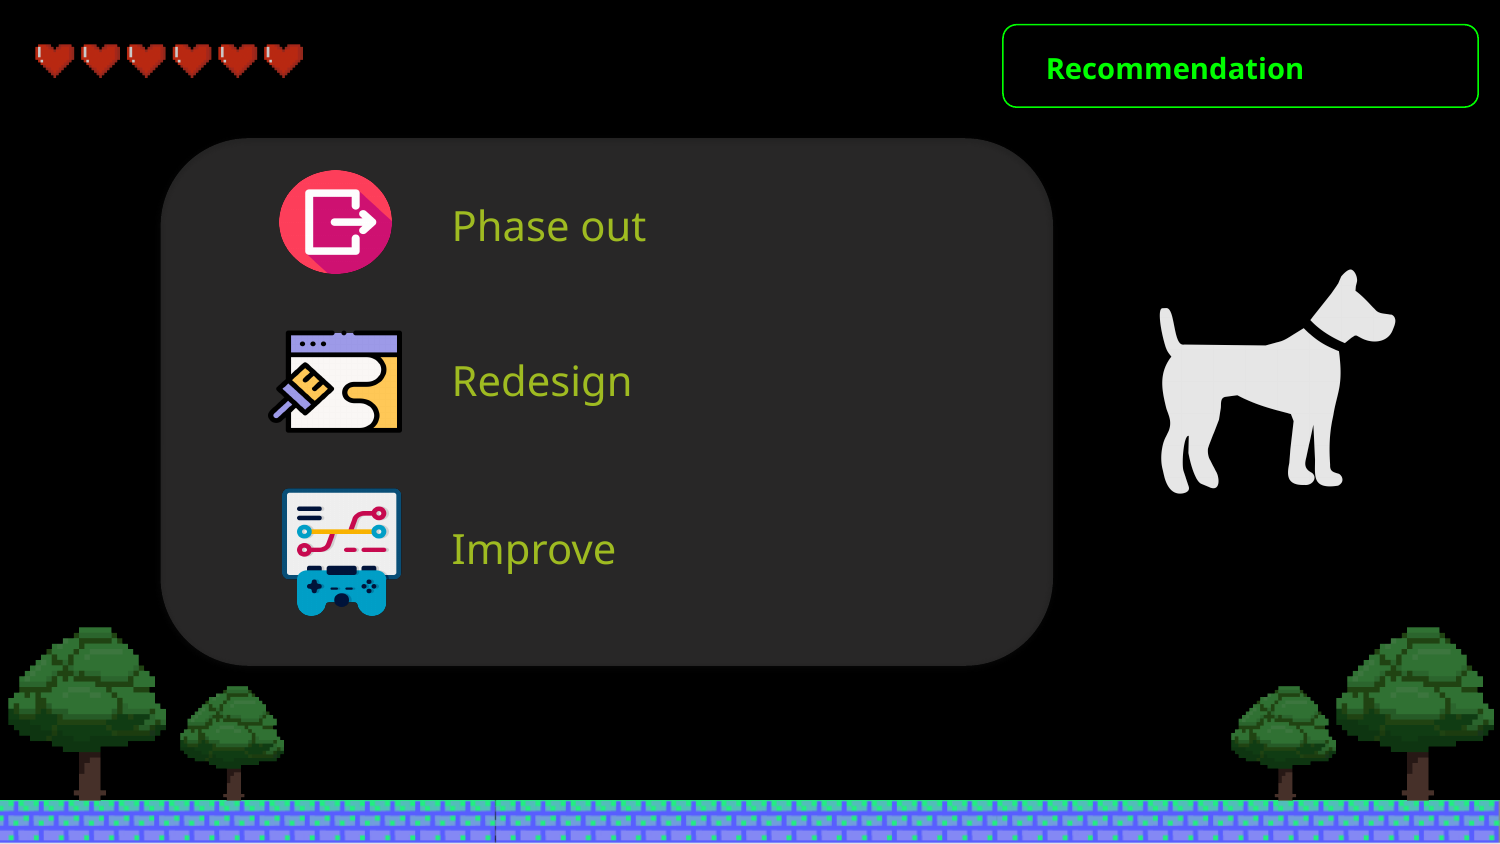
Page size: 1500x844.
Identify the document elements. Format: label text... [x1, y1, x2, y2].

picture [0, 627, 1500, 844]
text_box Improve [436, 508, 1142, 654]
picture [1149, 253, 1406, 510]
text_box [160, 138, 1054, 666]
picture [268, 319, 403, 443]
picture [262, 479, 421, 625]
text_box Redesign [436, 339, 1068, 436]
picture [0, 0, 392, 275]
text_box [1002, 24, 1478, 108]
text_box Phase out [436, 184, 1057, 330]
text_box Recommendation [1030, 34, 1495, 98]
